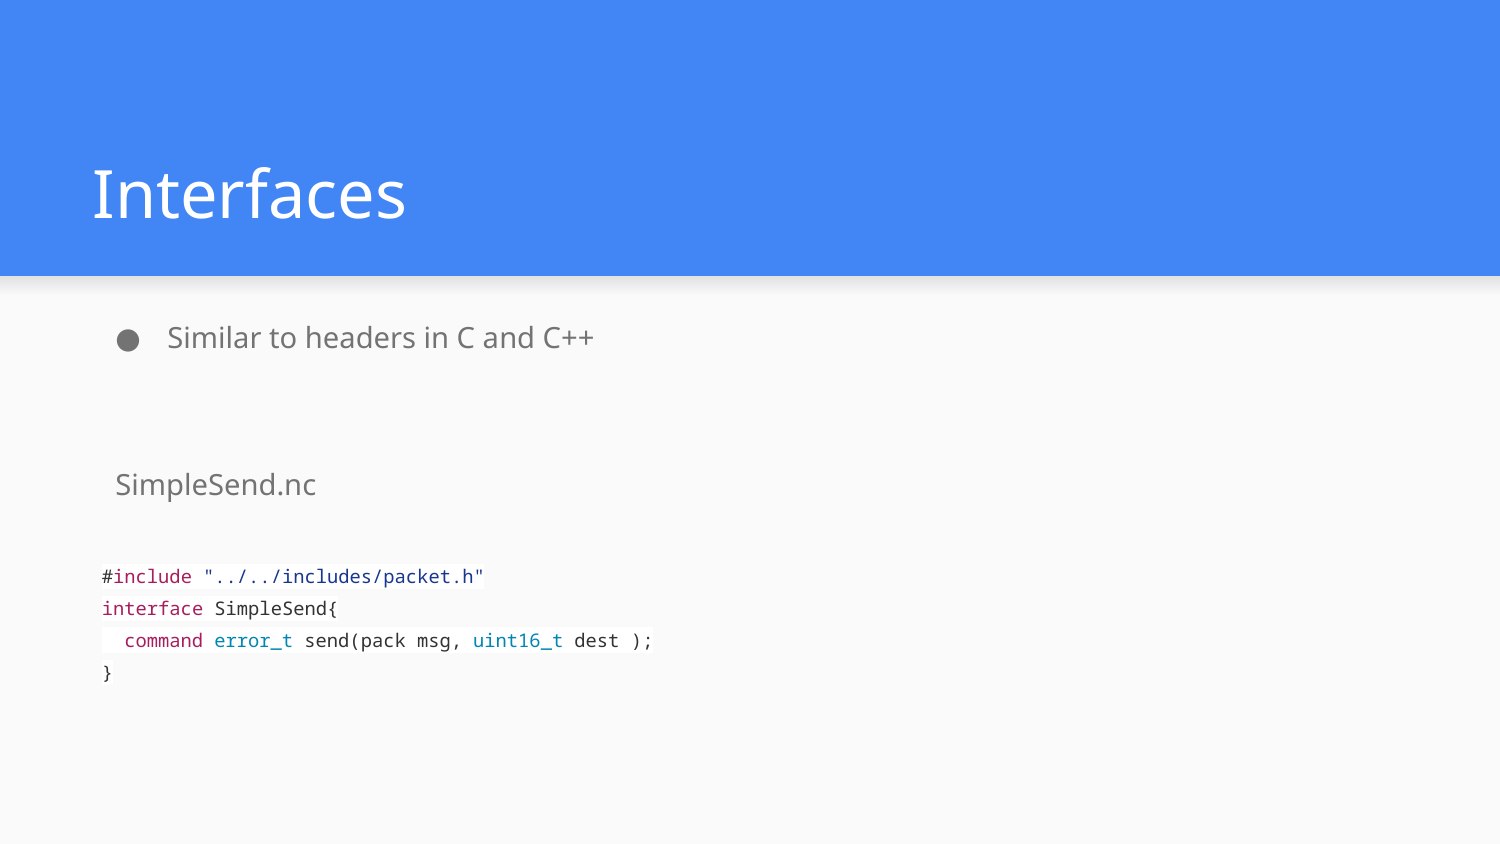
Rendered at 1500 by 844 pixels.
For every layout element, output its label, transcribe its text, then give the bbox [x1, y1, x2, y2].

list #include "../../includes/packet.h" interface SimpleSend{ command error_t send(pack msg, uint16_t dest ); } [86, 540, 1397, 709]
title Interfaces [77, 121, 1427, 248]
list Similar to headers in C and C++ SimpleSend.nc [77, 299, 1388, 393]
